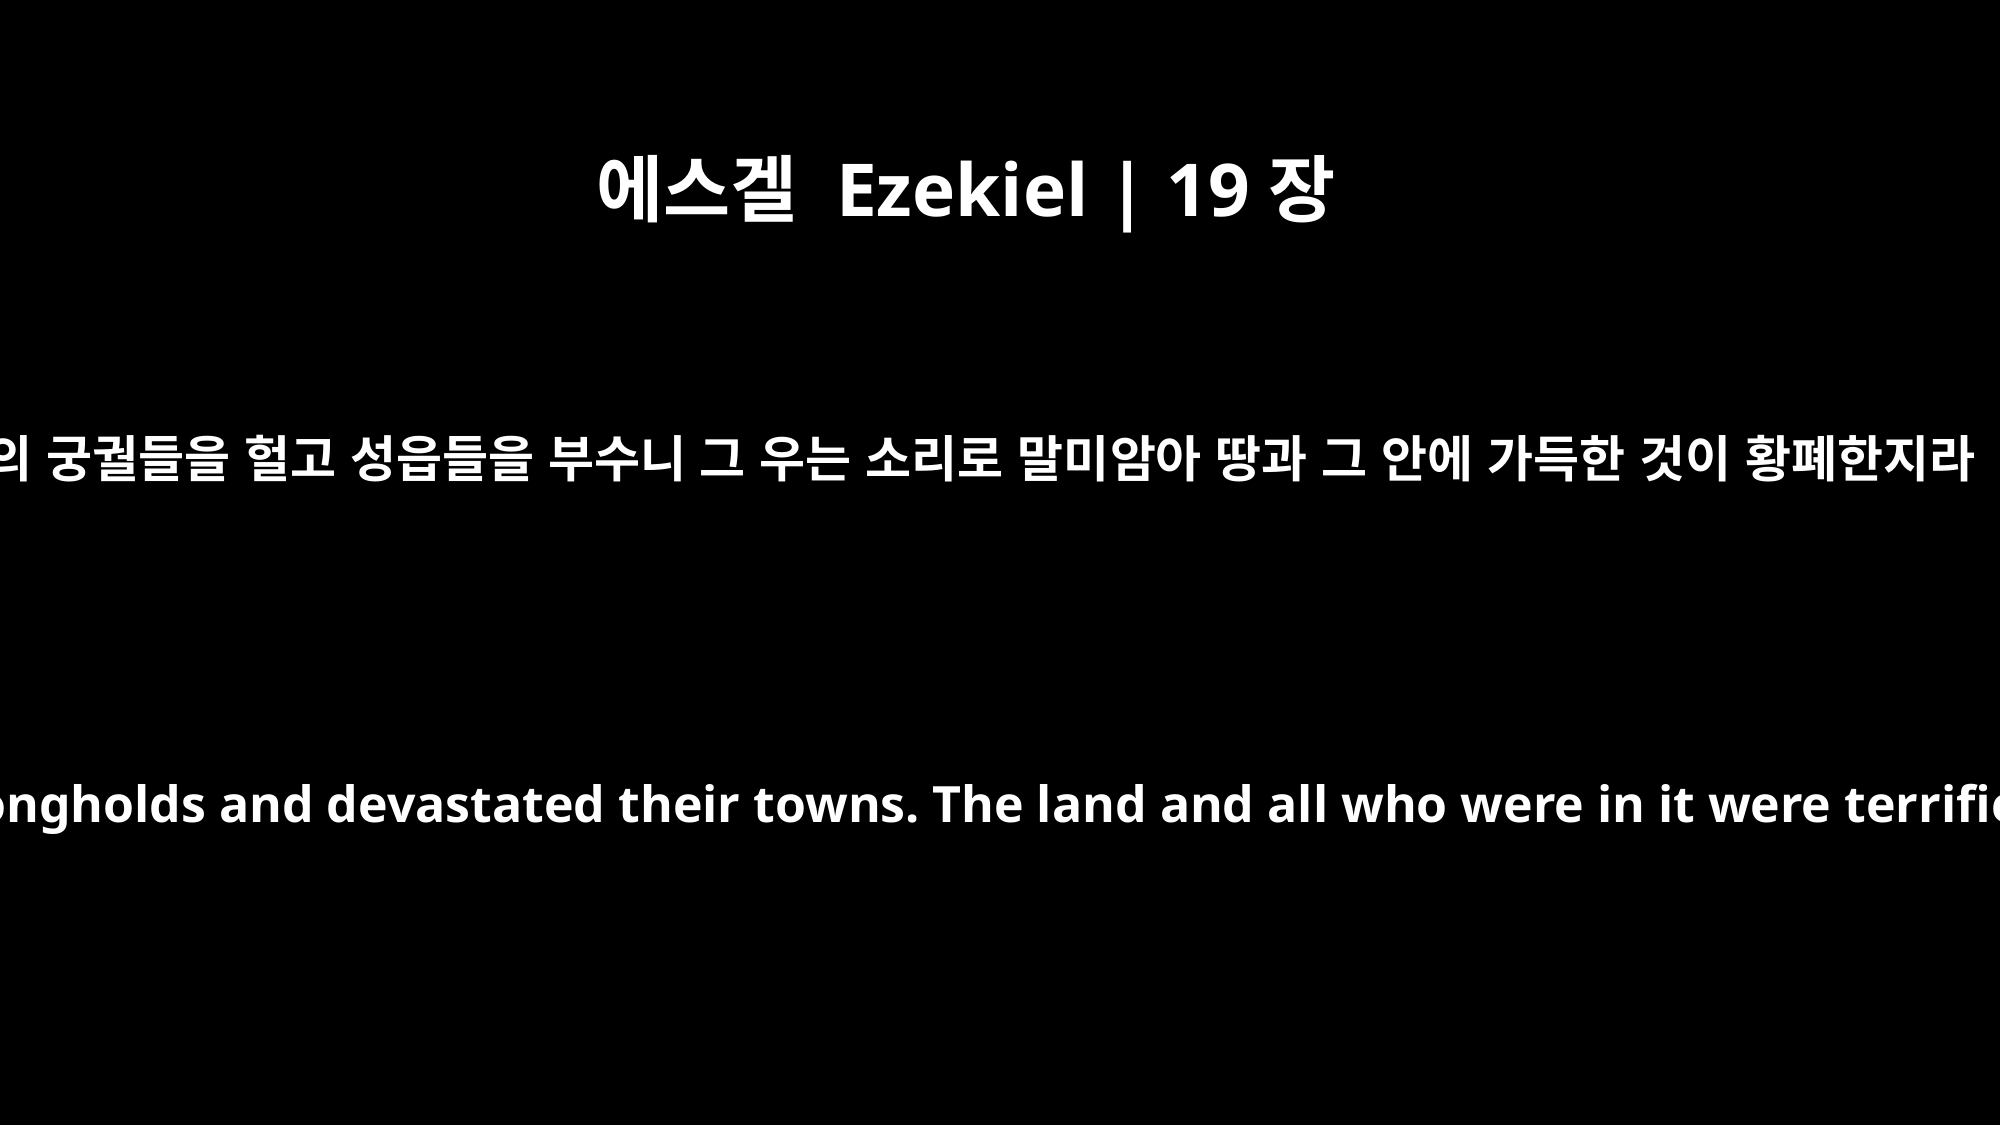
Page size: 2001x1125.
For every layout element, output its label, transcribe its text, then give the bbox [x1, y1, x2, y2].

text_box He broke down their strongholds and devastated their towns. The land and all who were in it were terrified by his roaring. [0, 764, 2000, 840]
text_box 7 그의 궁궐들을 헐고 성읍들을 부수니 그 우는 소리로 말미암아 땅과 그 안에 가득한 것이 황폐한지라 [0, 359, 1992, 495]
text_box 에스겔 Ezekiel | 19장 [581, 136, 1351, 239]
